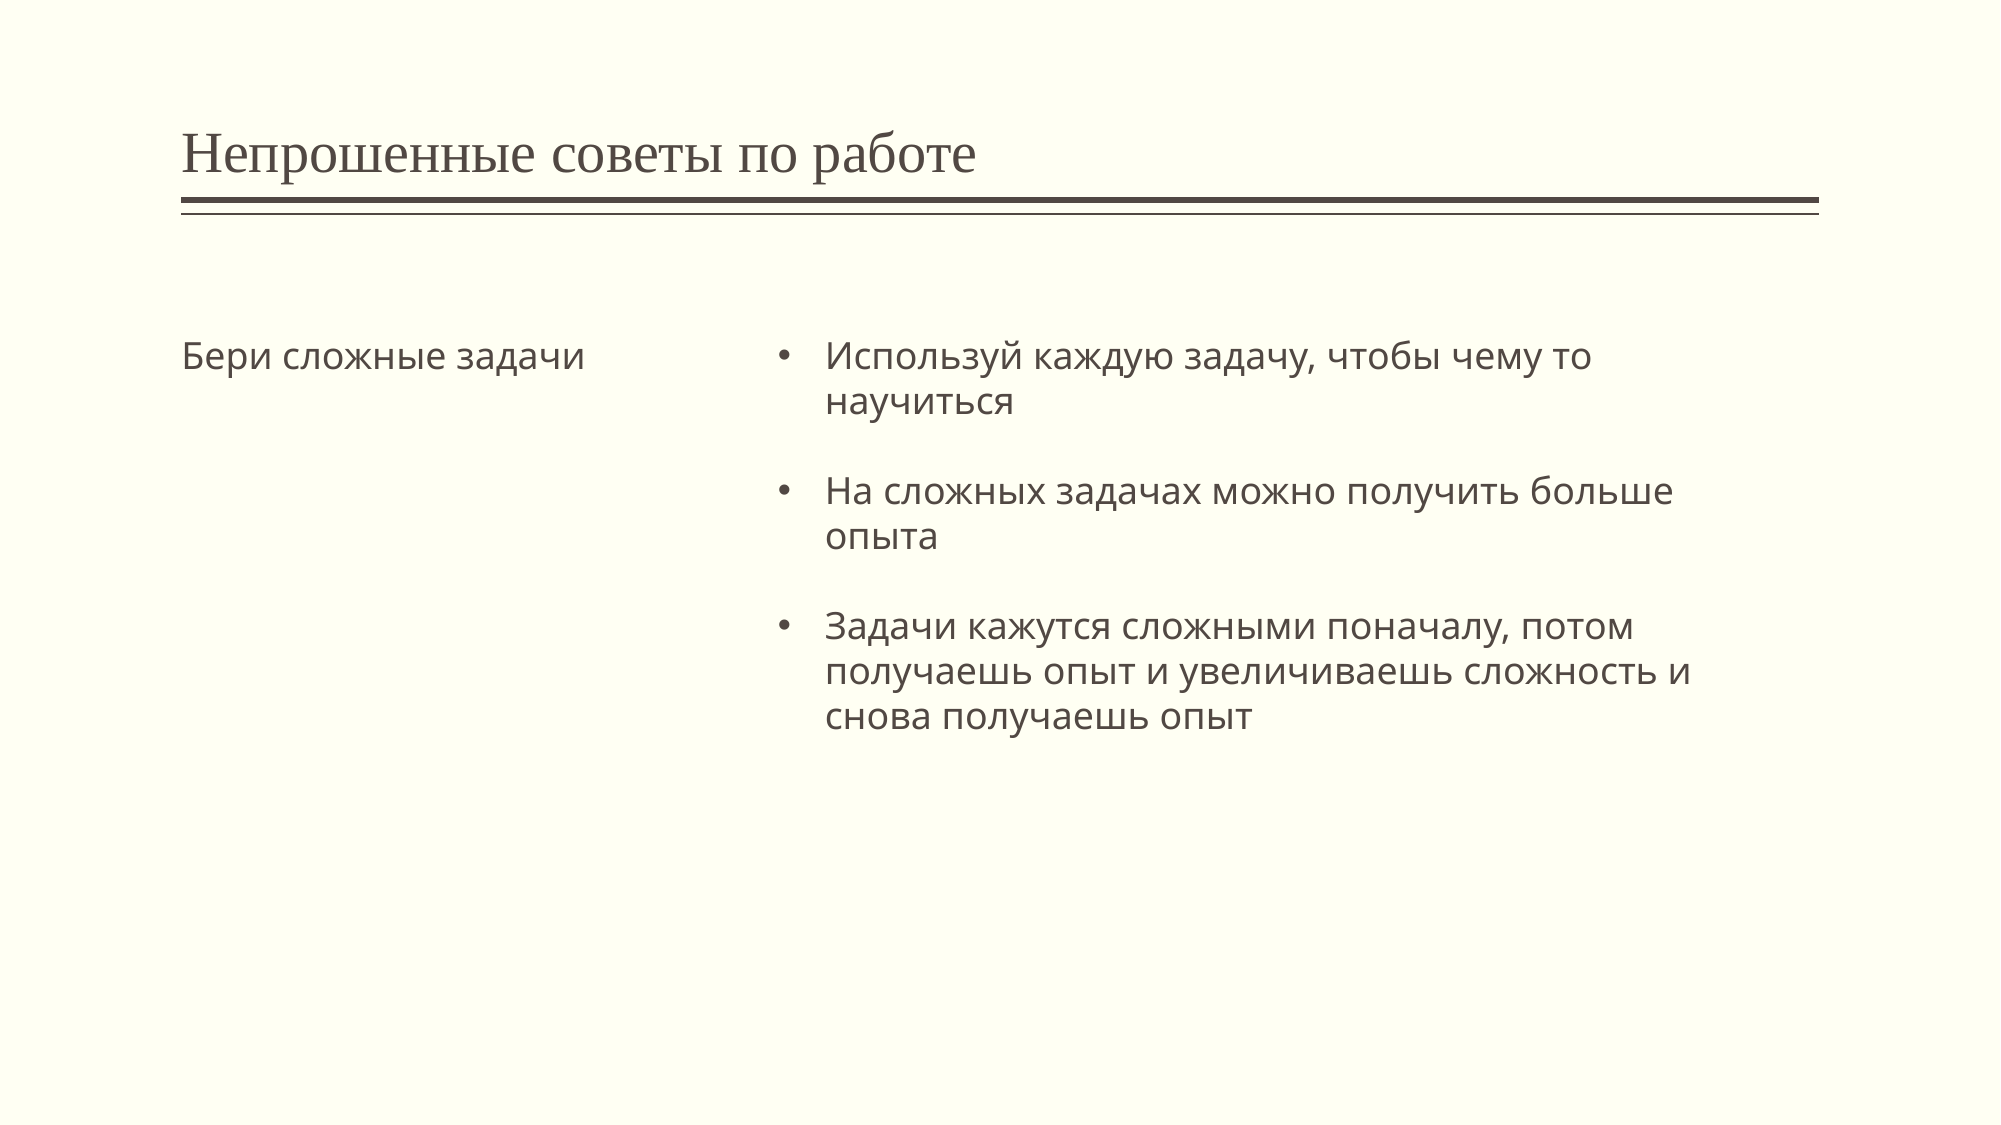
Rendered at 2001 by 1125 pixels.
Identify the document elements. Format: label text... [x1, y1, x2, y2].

text_box Используй каждую задачу, чтобы чему то научиться На сложных задачах можно получить больше опыта Задачи кажутся сложными поначалу, потом получаешь опыт и увеличиваешь сложность и снова получаешь опыт [763, 324, 1752, 835]
text_box Бери сложные задачи [166, 324, 601, 385]
title Непрошенные советы по работе [181, 12, 1819, 193]
